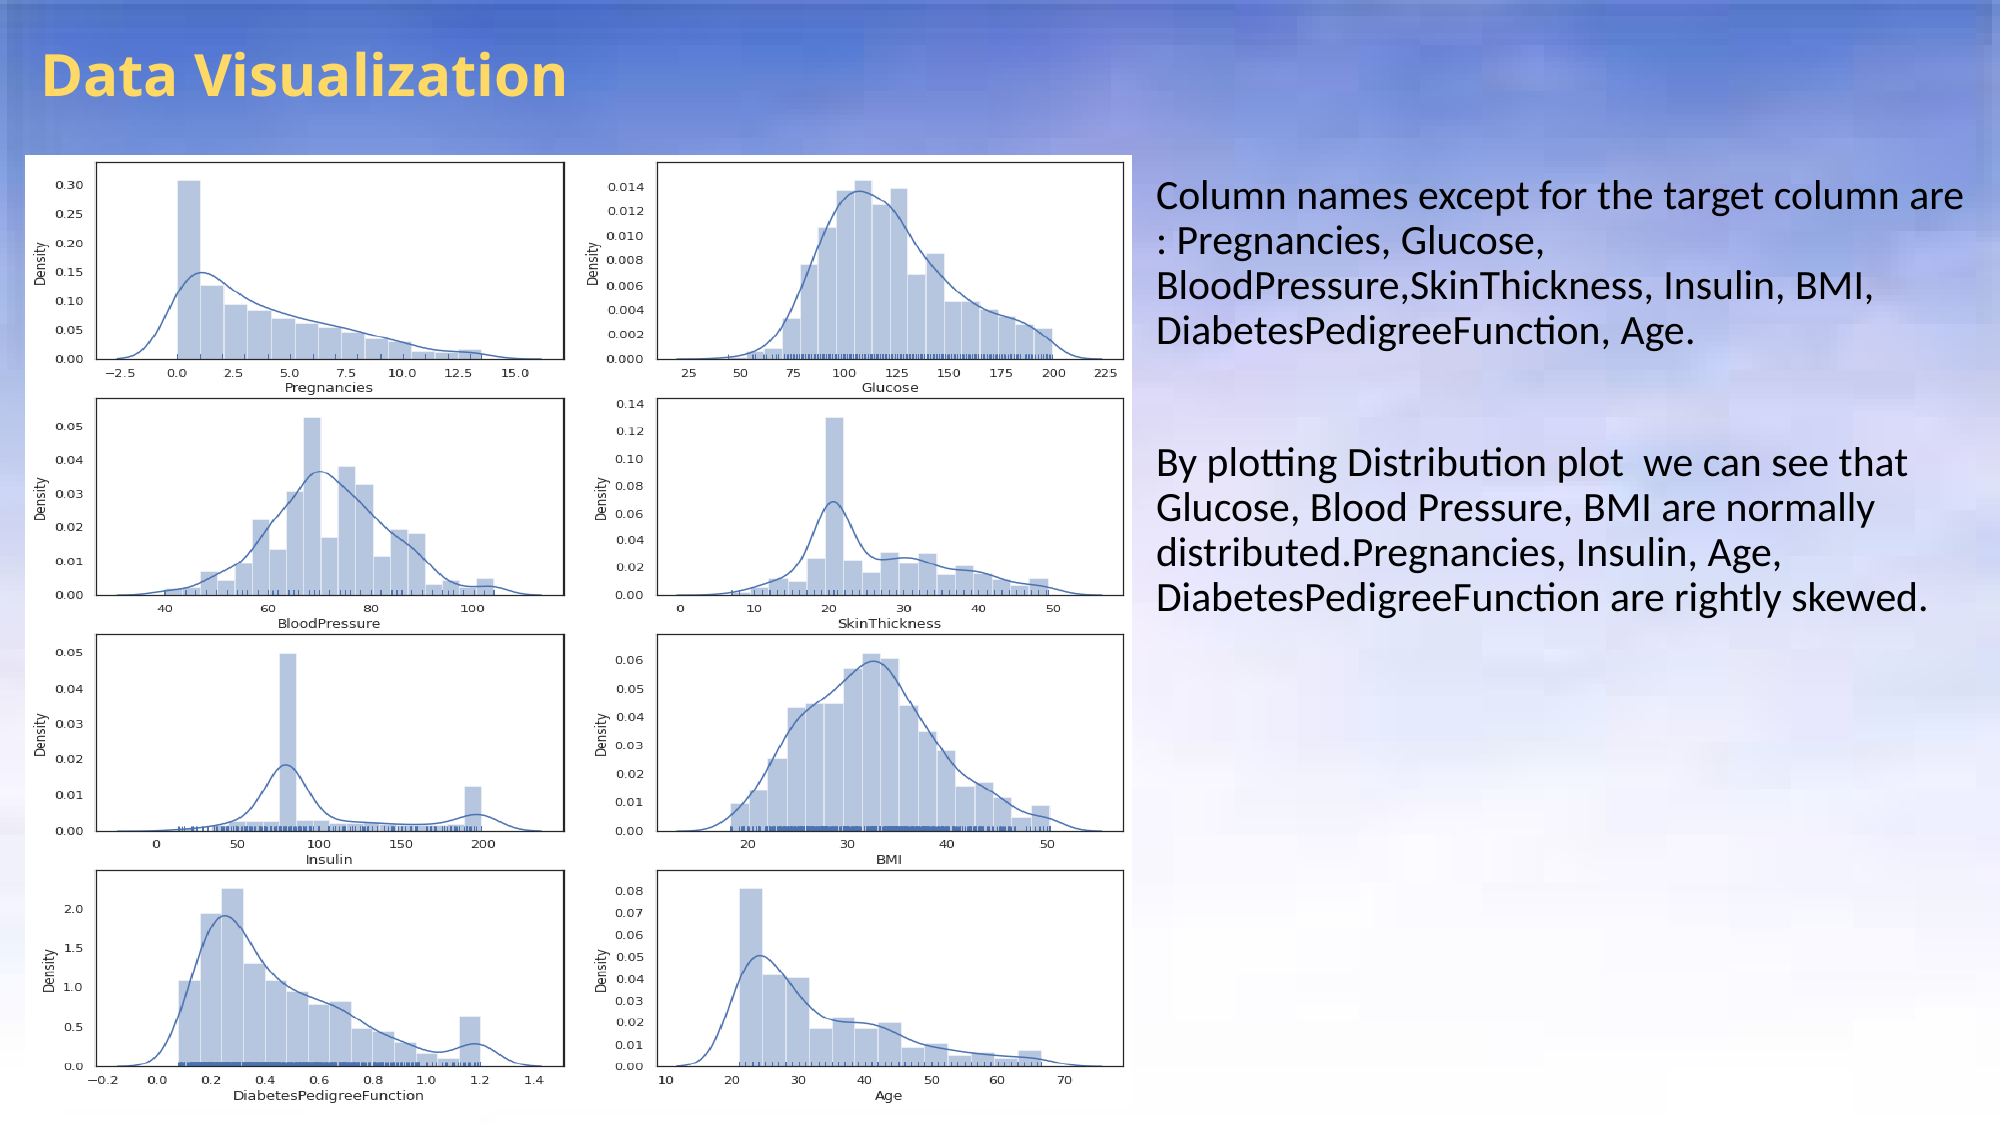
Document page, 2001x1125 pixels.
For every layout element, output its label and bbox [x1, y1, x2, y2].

list [25, 155, 1132, 1109]
picture [0, 0, 2000, 1125]
